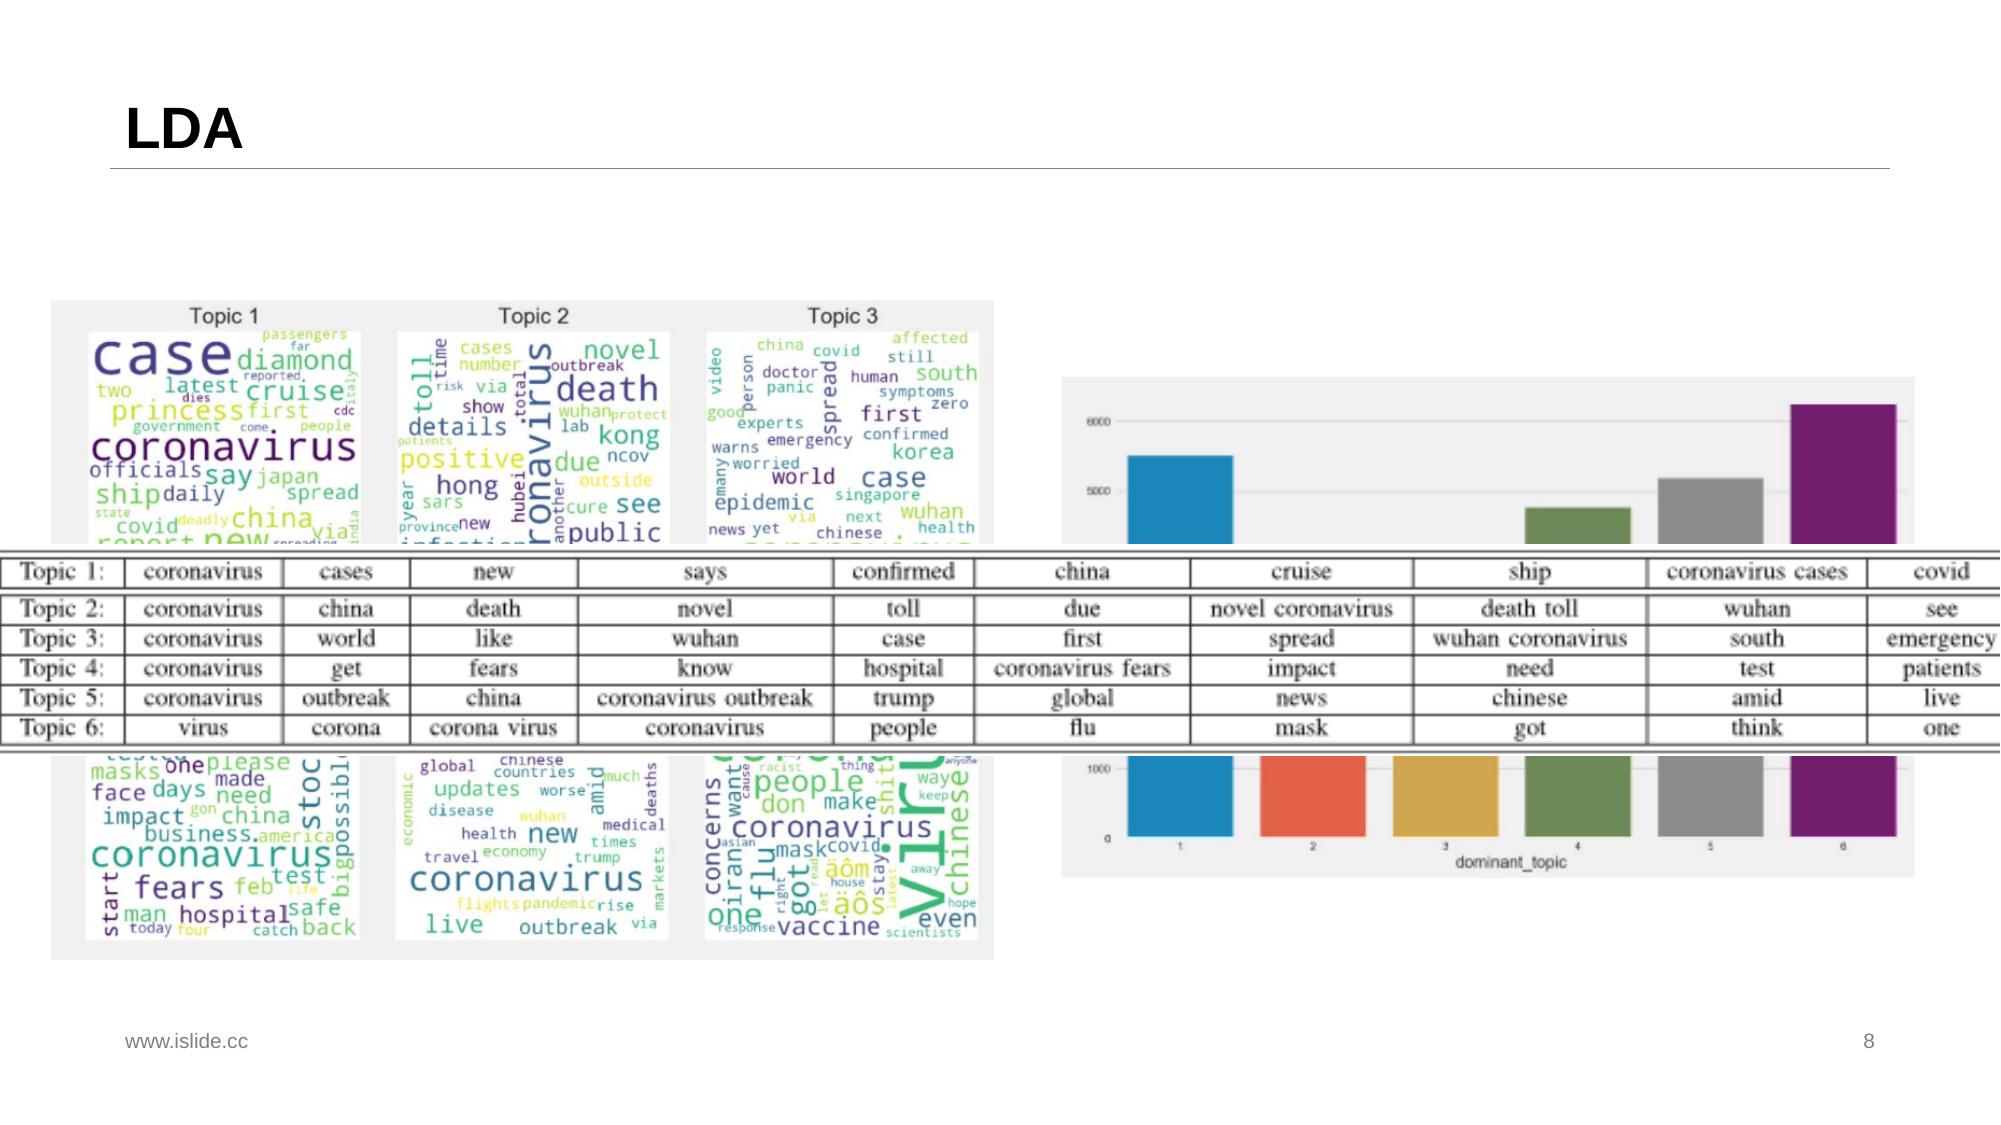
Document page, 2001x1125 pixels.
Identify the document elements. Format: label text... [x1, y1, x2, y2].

slide_number 8 [1412, 1023, 1890, 1058]
footer www.islide.cc [109, 1023, 790, 1058]
title LDA [109, 0, 1890, 169]
picture [0, 299, 2000, 961]
